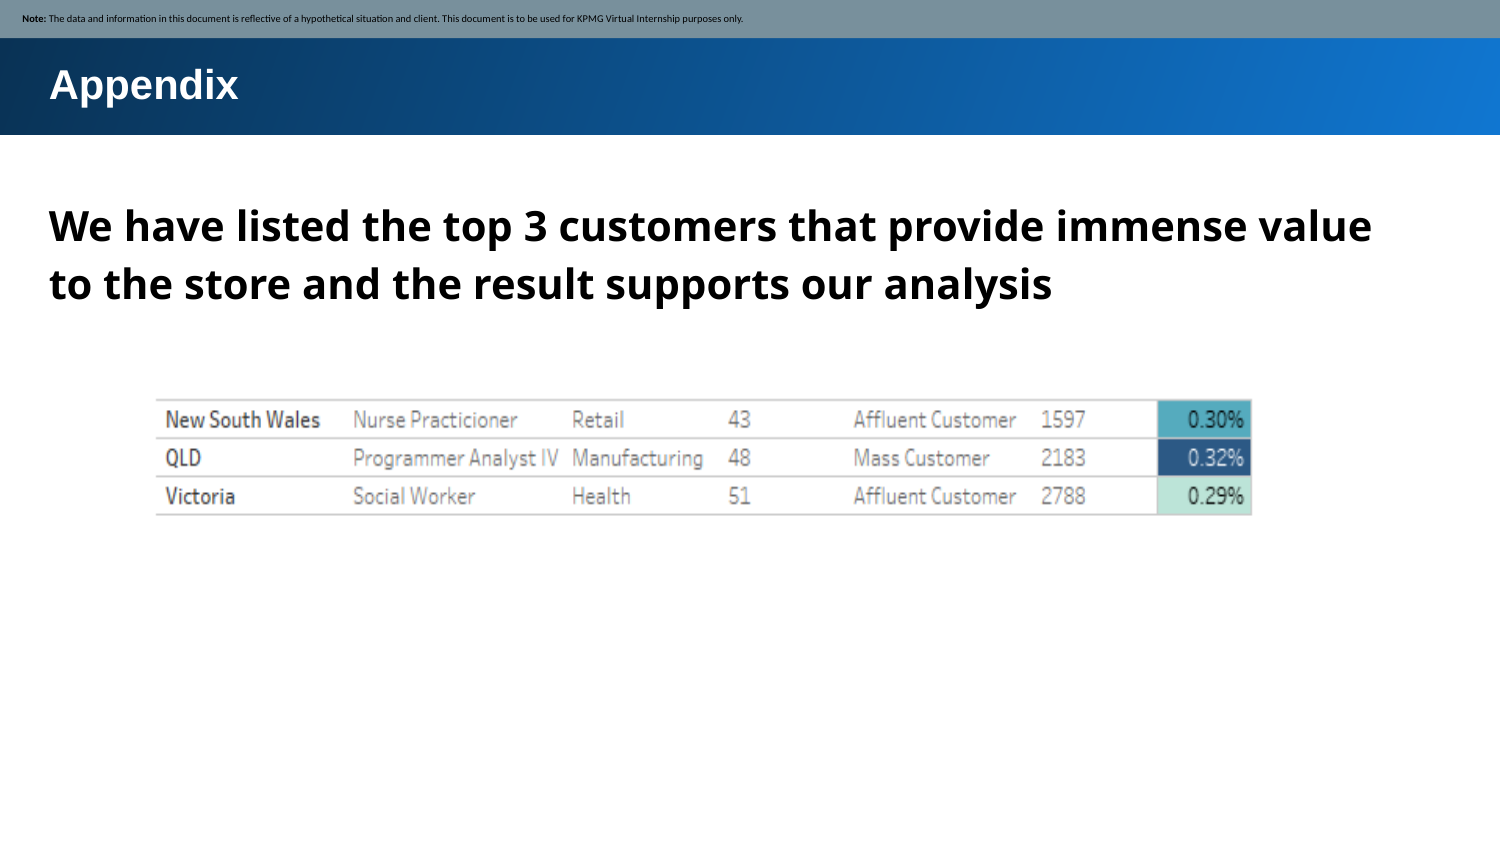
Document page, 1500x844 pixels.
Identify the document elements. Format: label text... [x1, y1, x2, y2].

text_box Appendix [33, 43, 1439, 124]
text_box We have listed the top 3 customers that provide immense value to the store and the result supports our analysis [33, 177, 1439, 323]
text_box [0, 39, 1500, 135]
picture [150, 388, 1344, 538]
text_box Note: The data and information in this document is reflective of a hypothetical situation and client. This document is to be used for KPMG Virtual Internship purposes only. [0, 0, 1500, 39]
